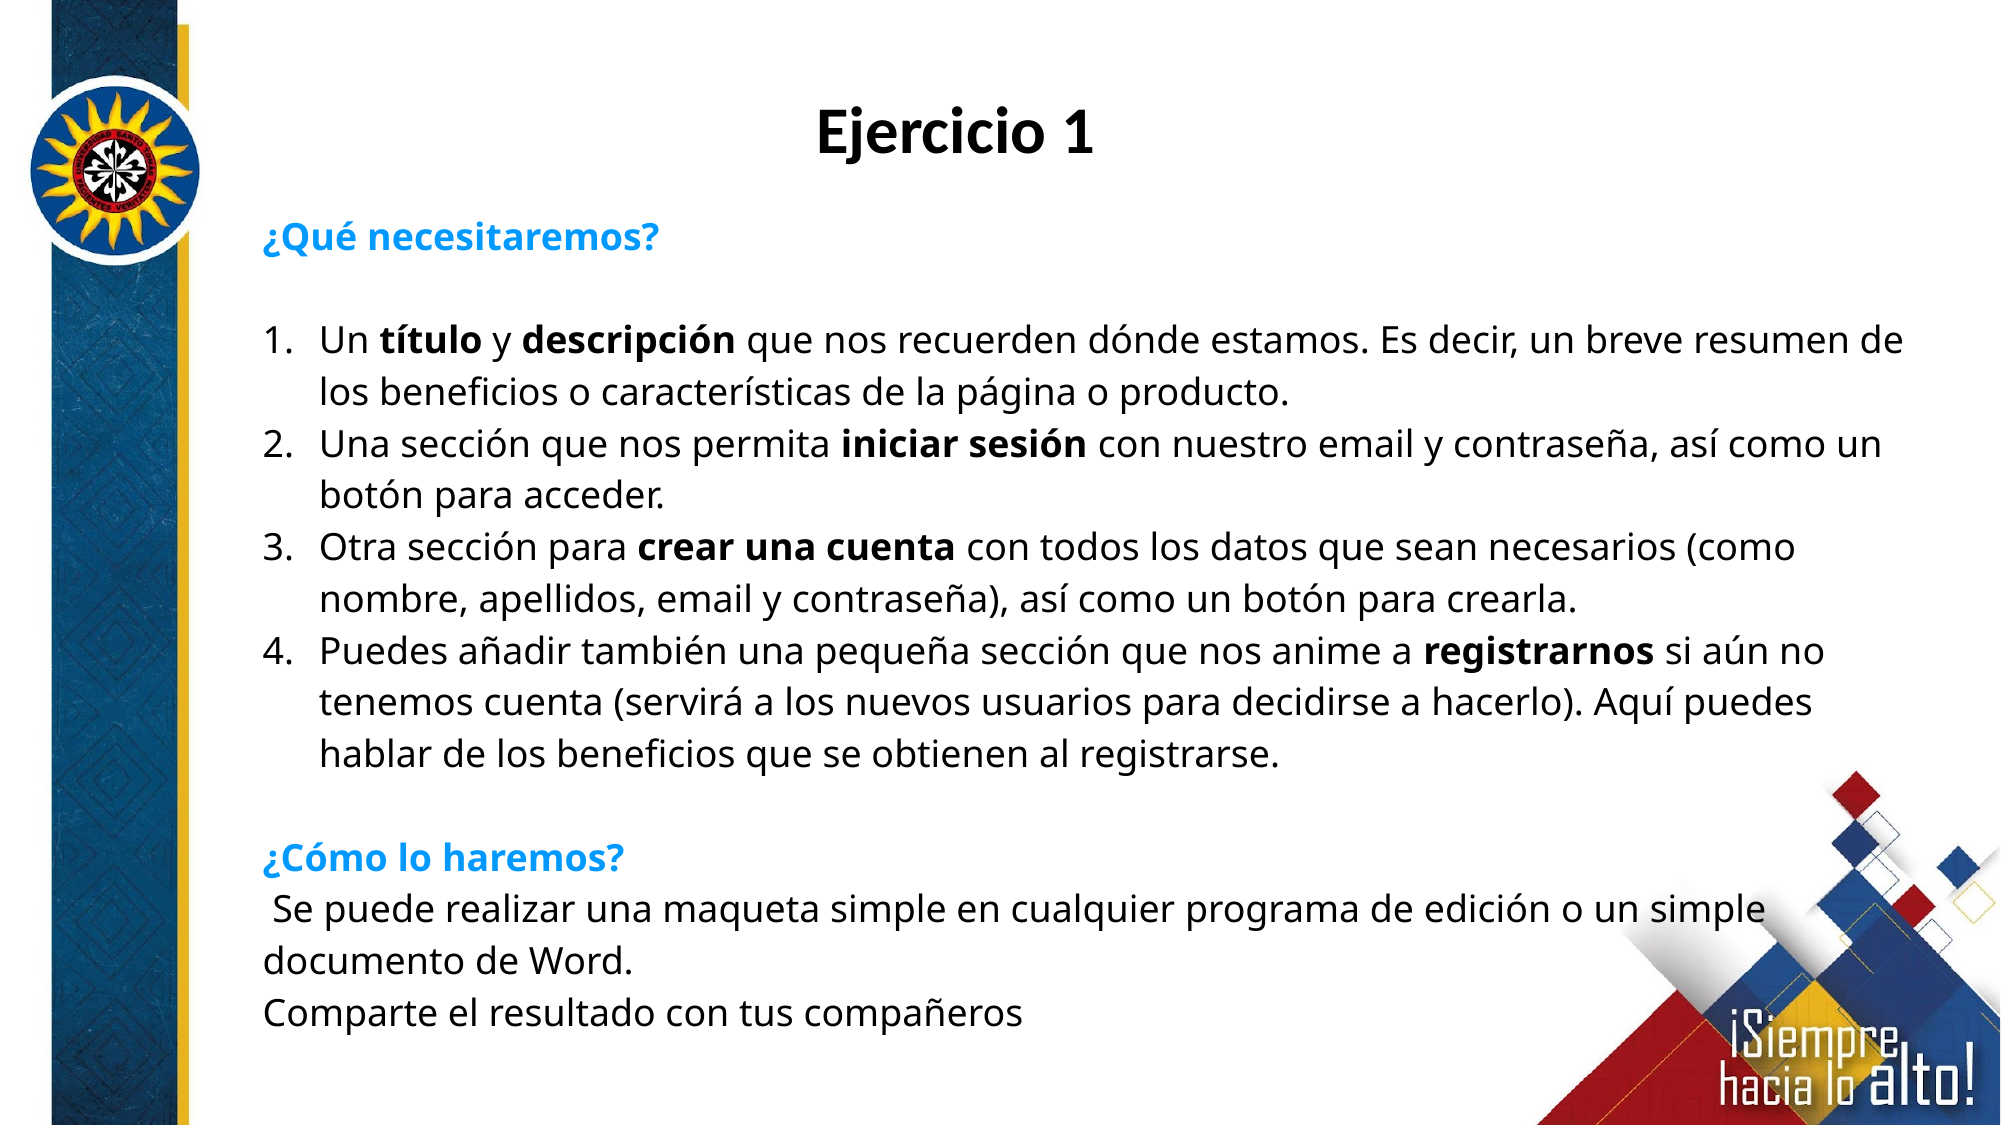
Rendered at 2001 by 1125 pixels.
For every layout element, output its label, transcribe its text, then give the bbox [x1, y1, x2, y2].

picture [0, 0, 2001, 1125]
text_box Ejercicio 1 [673, 79, 1254, 175]
text_box ¿Qué necesitaremos? Un título y descripción que nos recuerden dónde estamos. Es decir, un breve resumen de los beneficios o características de la página o producto. Una sección que nos permita iniciar sesión con nuestro email y contraseña, así como un botón para acceder. Otra sección para crear una cuenta con todos los datos que sean necesarios (como nombre, apellidos, email y contraseña), así como un botón para crearla. Puedes añadir también una pequeña sección que nos anime a registrarnos si aún no tenemos cuenta (servirá a los nuevos usuarios para decidirse a hacerlo). Aquí puedes hablar de los beneficios que se obtienen al registrarse. ¿Cómo lo haremos? Se puede realizar una maqueta simple en cualquier programa de edición o un simple documento de Word. Comparte el resultado con tus compañeros [247, 198, 1922, 1042]
